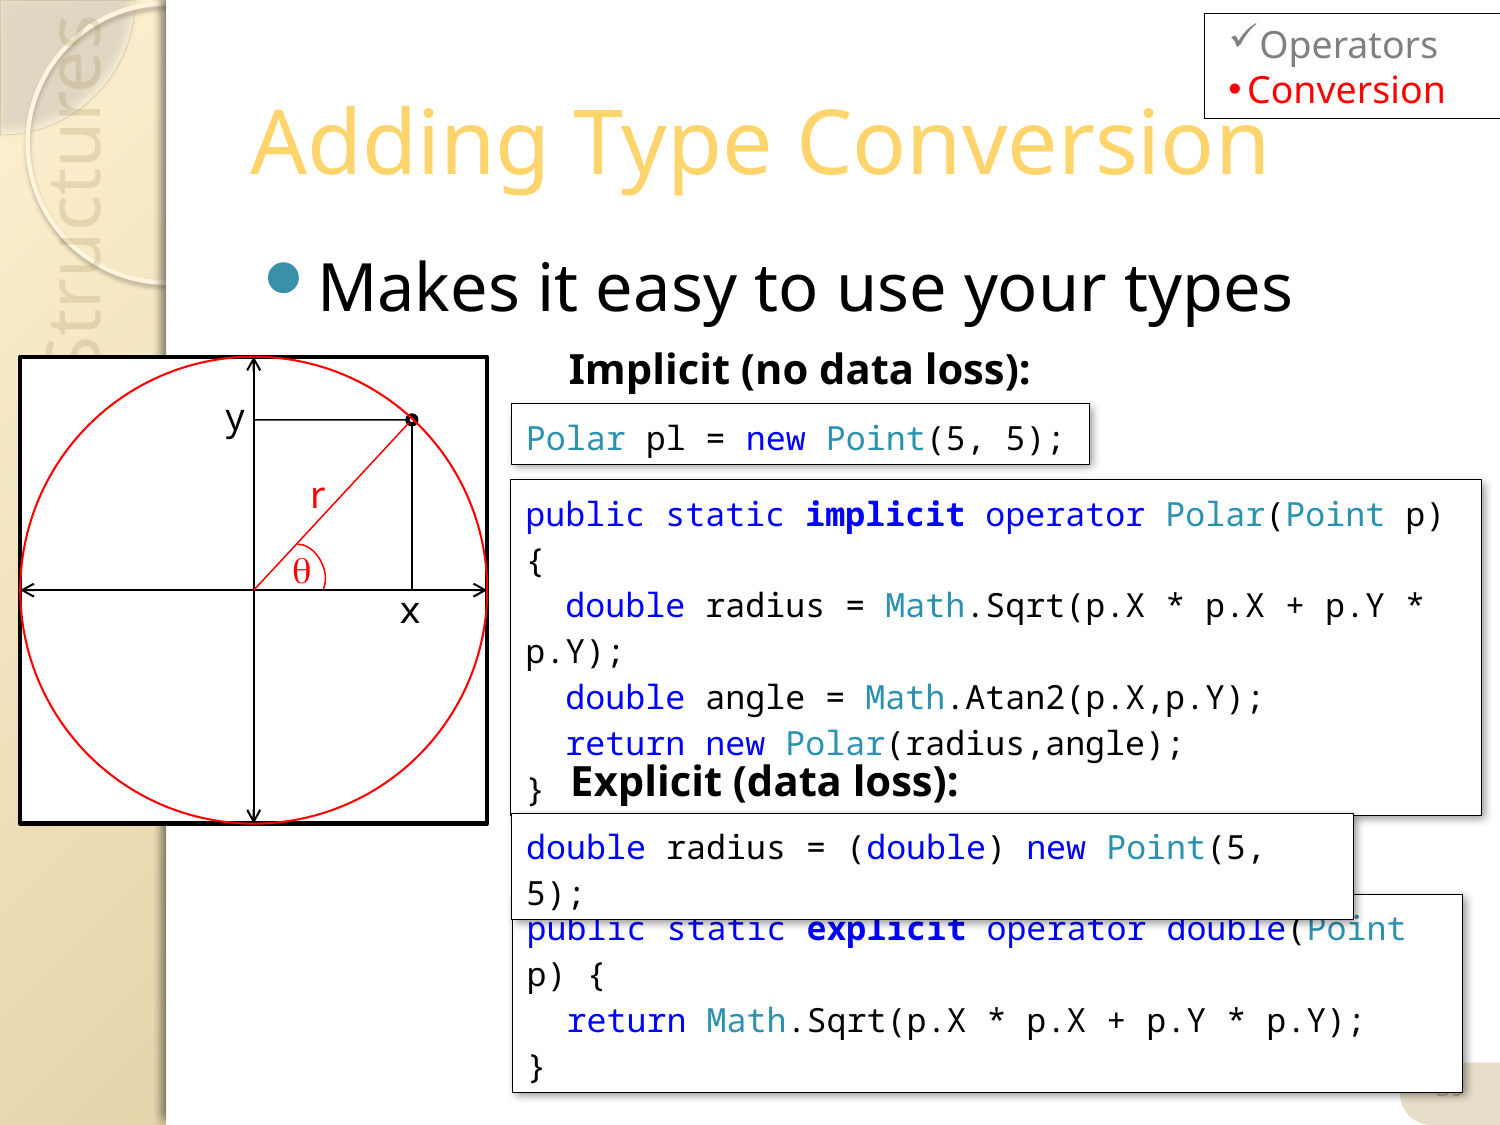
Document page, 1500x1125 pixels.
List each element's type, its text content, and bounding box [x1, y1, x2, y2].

text_box public static implicit operator Polar(Point p) { double radius = Math.Sqrt(p.X * p.X + p.Y * p.Y); double angle = Math.Atan2(p.X,p.Y); return new Polar(radius,angle); } [510, 479, 1482, 816]
title Adding Type Conversion [235, 45, 1466, 233]
slide_number 39 [1413, 1034, 1488, 1113]
text_box Operators Conversion [1202, 11, 1500, 120]
text_box Explicit (data loss): [555, 747, 975, 813]
text_box Implicit (no data loss): [553, 335, 1047, 401]
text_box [19, 356, 488, 824]
list Makes it easy to use your types [235, 237, 1466, 1025]
text_box Polar pl = new Point(5, 5); [511, 403, 1089, 464]
text_box double radius = (double) new Point(5, 5); [511, 812, 1353, 920]
text_box public static explicit operator double(Point p) { return Math.Sqrt(p.X * p.X + p.Y * p.Y); } [511, 894, 1463, 1093]
